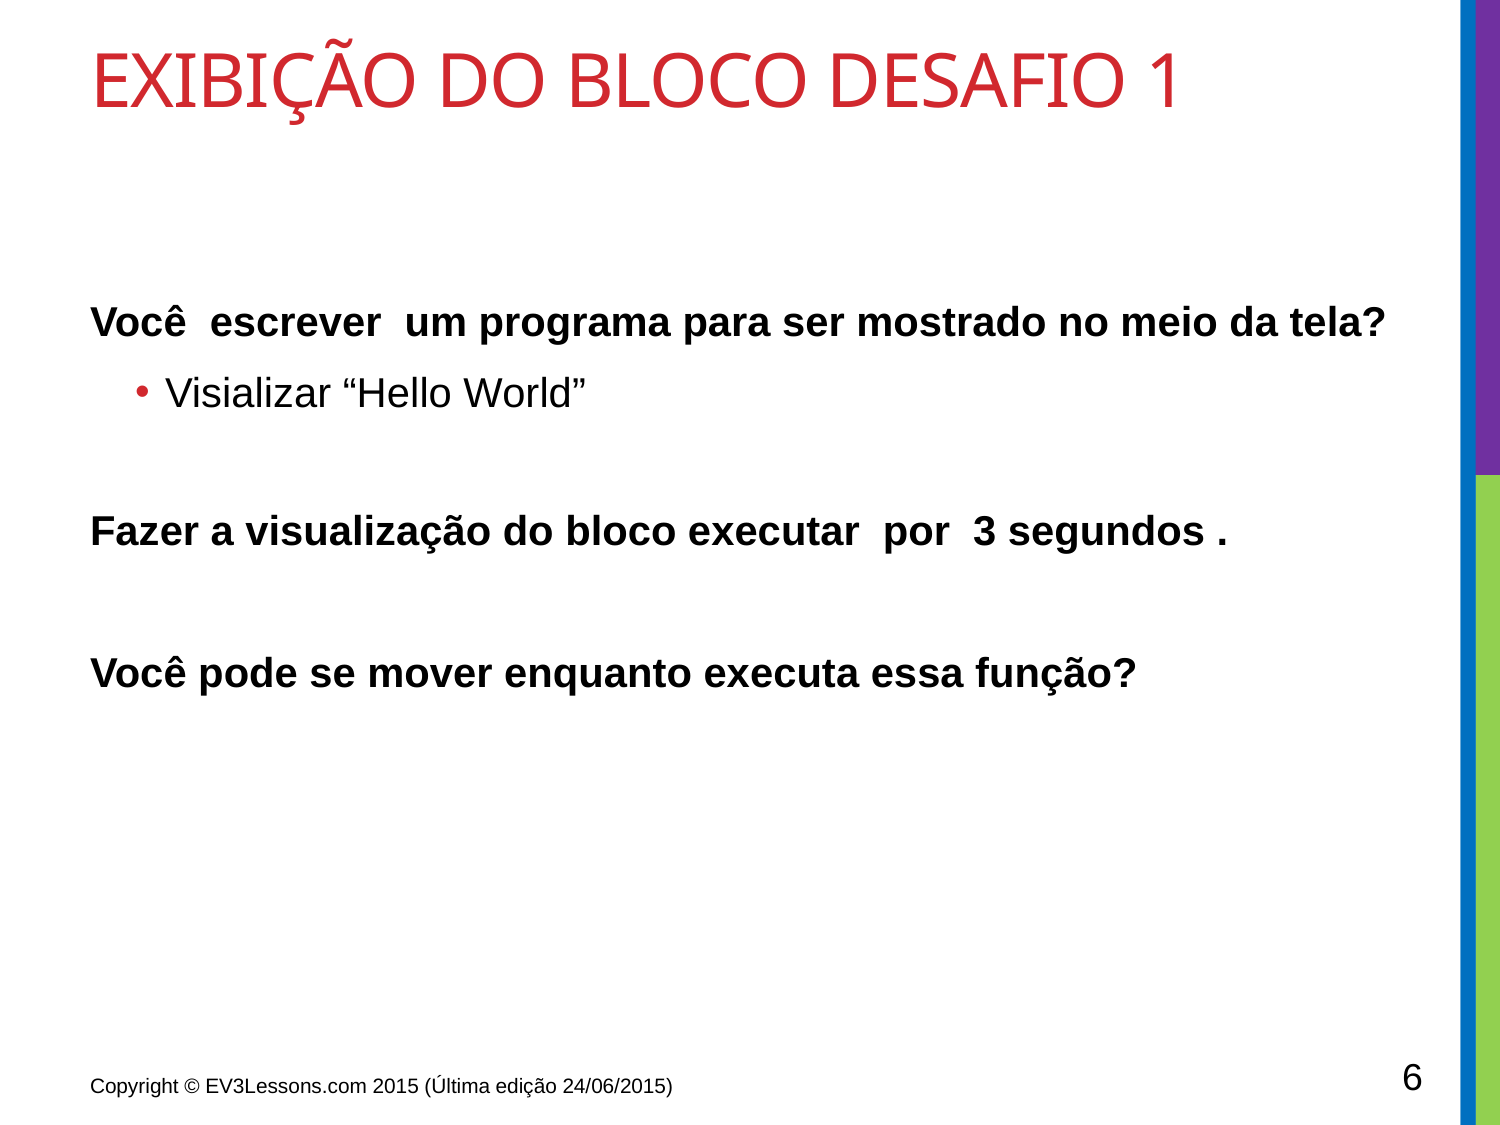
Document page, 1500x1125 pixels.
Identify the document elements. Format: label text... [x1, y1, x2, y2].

slide_number 6 [1387, 1045, 1491, 1106]
title EXIBIÇÃO DO BLOCO DESAFIO 1 [75, 25, 1428, 250]
list Você escrever um programa para ser mostrado no meio da tela? Visializar “Hello World” Fazer a visualização do bloco executar por 3 segundos . Você pode se mover enquanto executa essa função? [75, 287, 1428, 1005]
footer Copyright © EV3Lessons.com 2015 (Última edição 24/06/2015) [75, 1065, 715, 1125]
